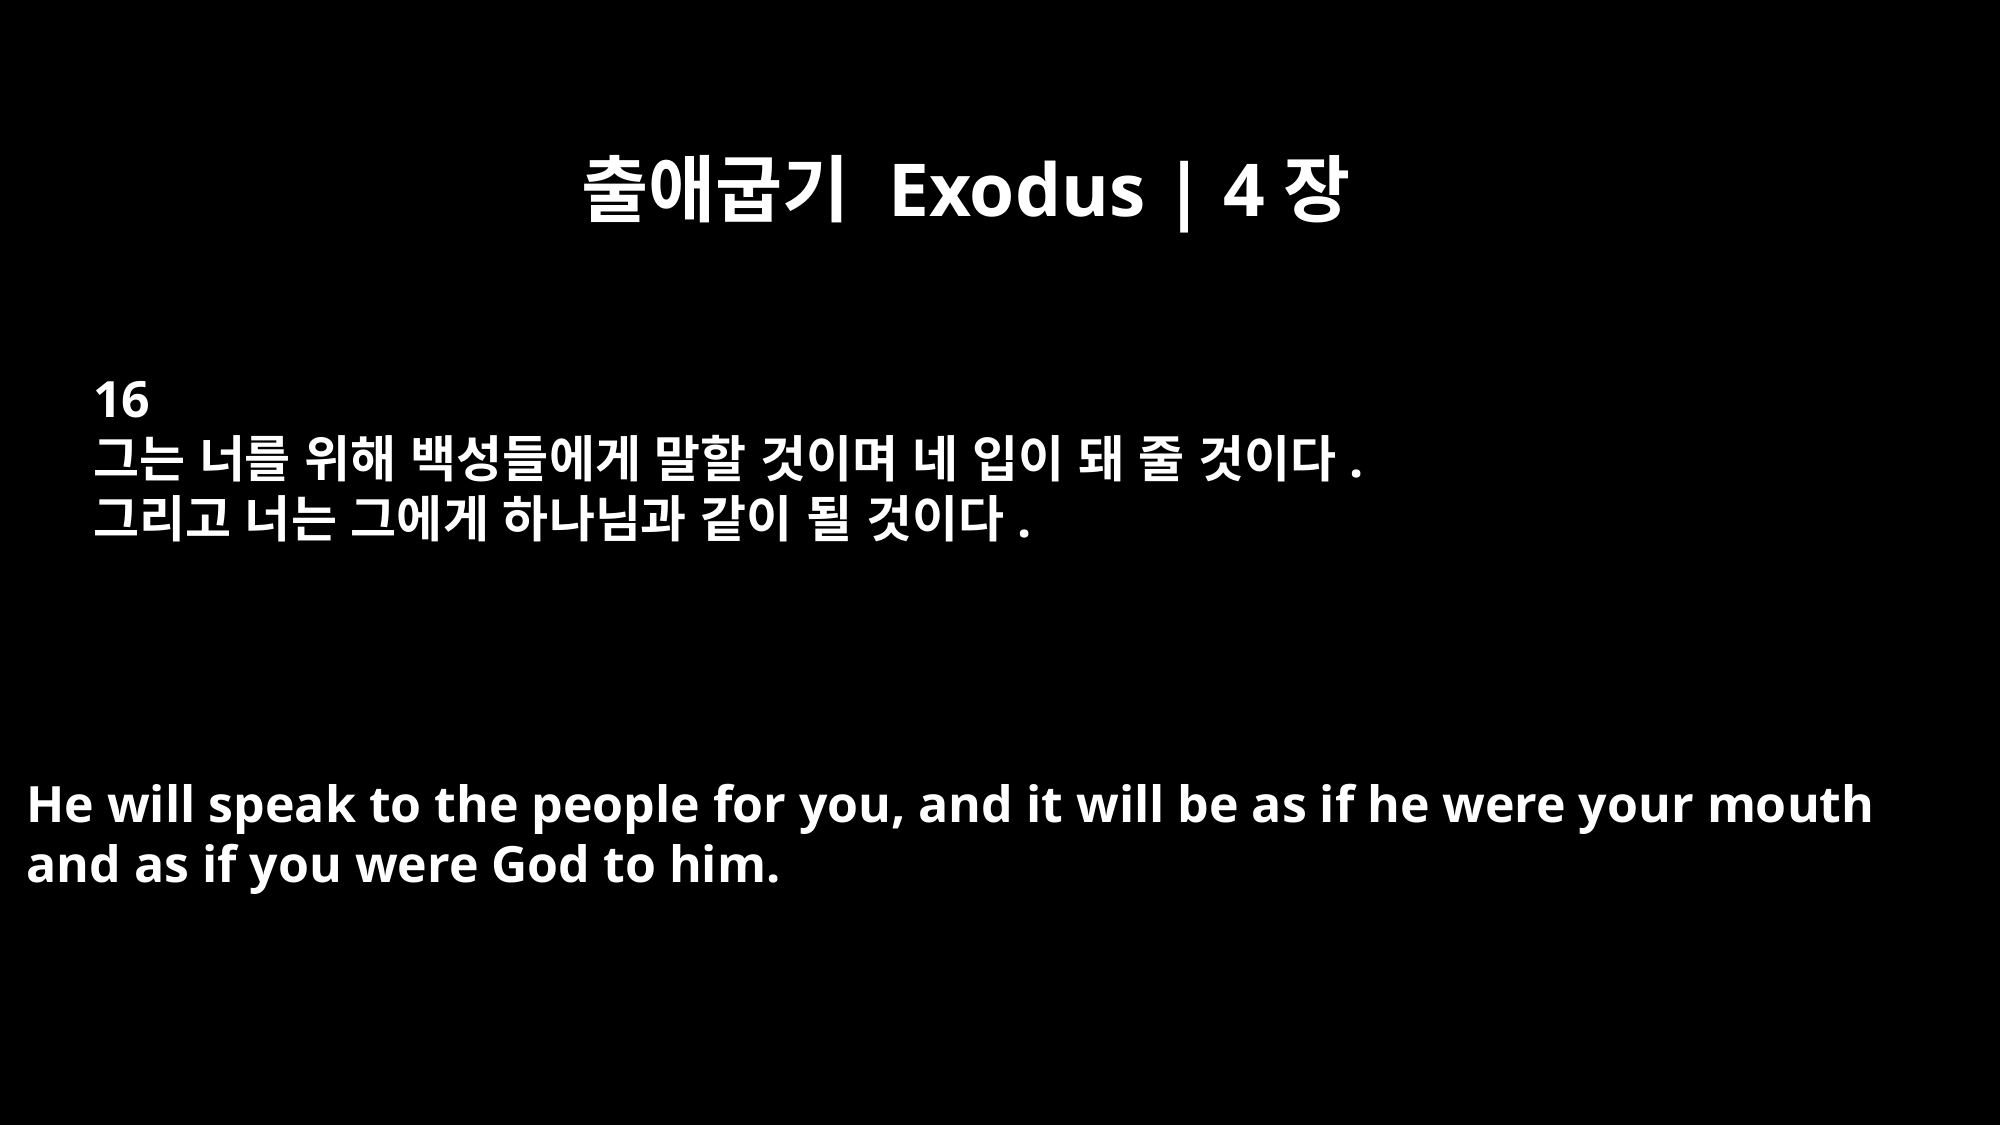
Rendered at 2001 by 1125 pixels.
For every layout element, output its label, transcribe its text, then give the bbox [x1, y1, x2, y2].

text_box 출애굽기 Exodus | 4장 [566, 136, 1366, 239]
text_box 16 그는 너를 위해 백성들에게 말할 것이며 네 입이 돼 줄 것이다. 그리고 너는 그에게 하나님과 같이 될 것이다. [78, 359, 1392, 555]
text_box He will speak to the people for you, and it will be as if he were your mouth and as if you were God to him. [11, 764, 1903, 900]
